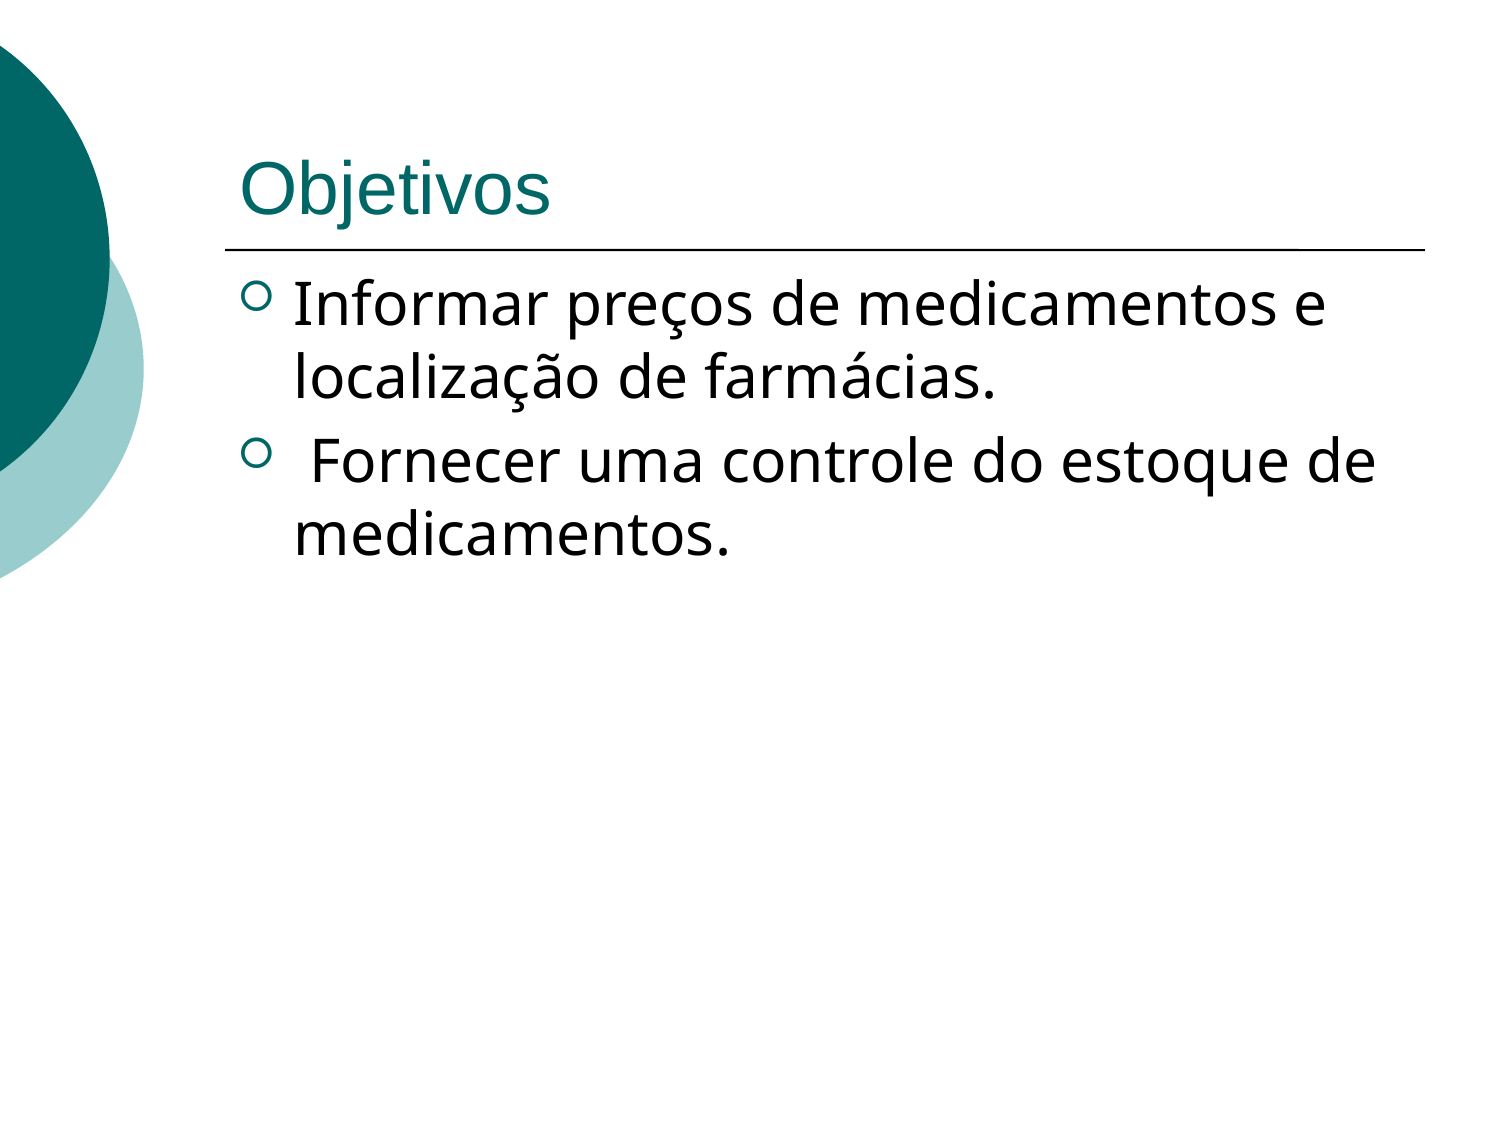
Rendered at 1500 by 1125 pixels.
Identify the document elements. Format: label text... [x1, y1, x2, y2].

list Informar preços de medicamentos e localização de farmácias. Fornecer uma controle do estoque de medicamentos. [222, 257, 1423, 973]
title Objetivos [224, 49, 1425, 237]
